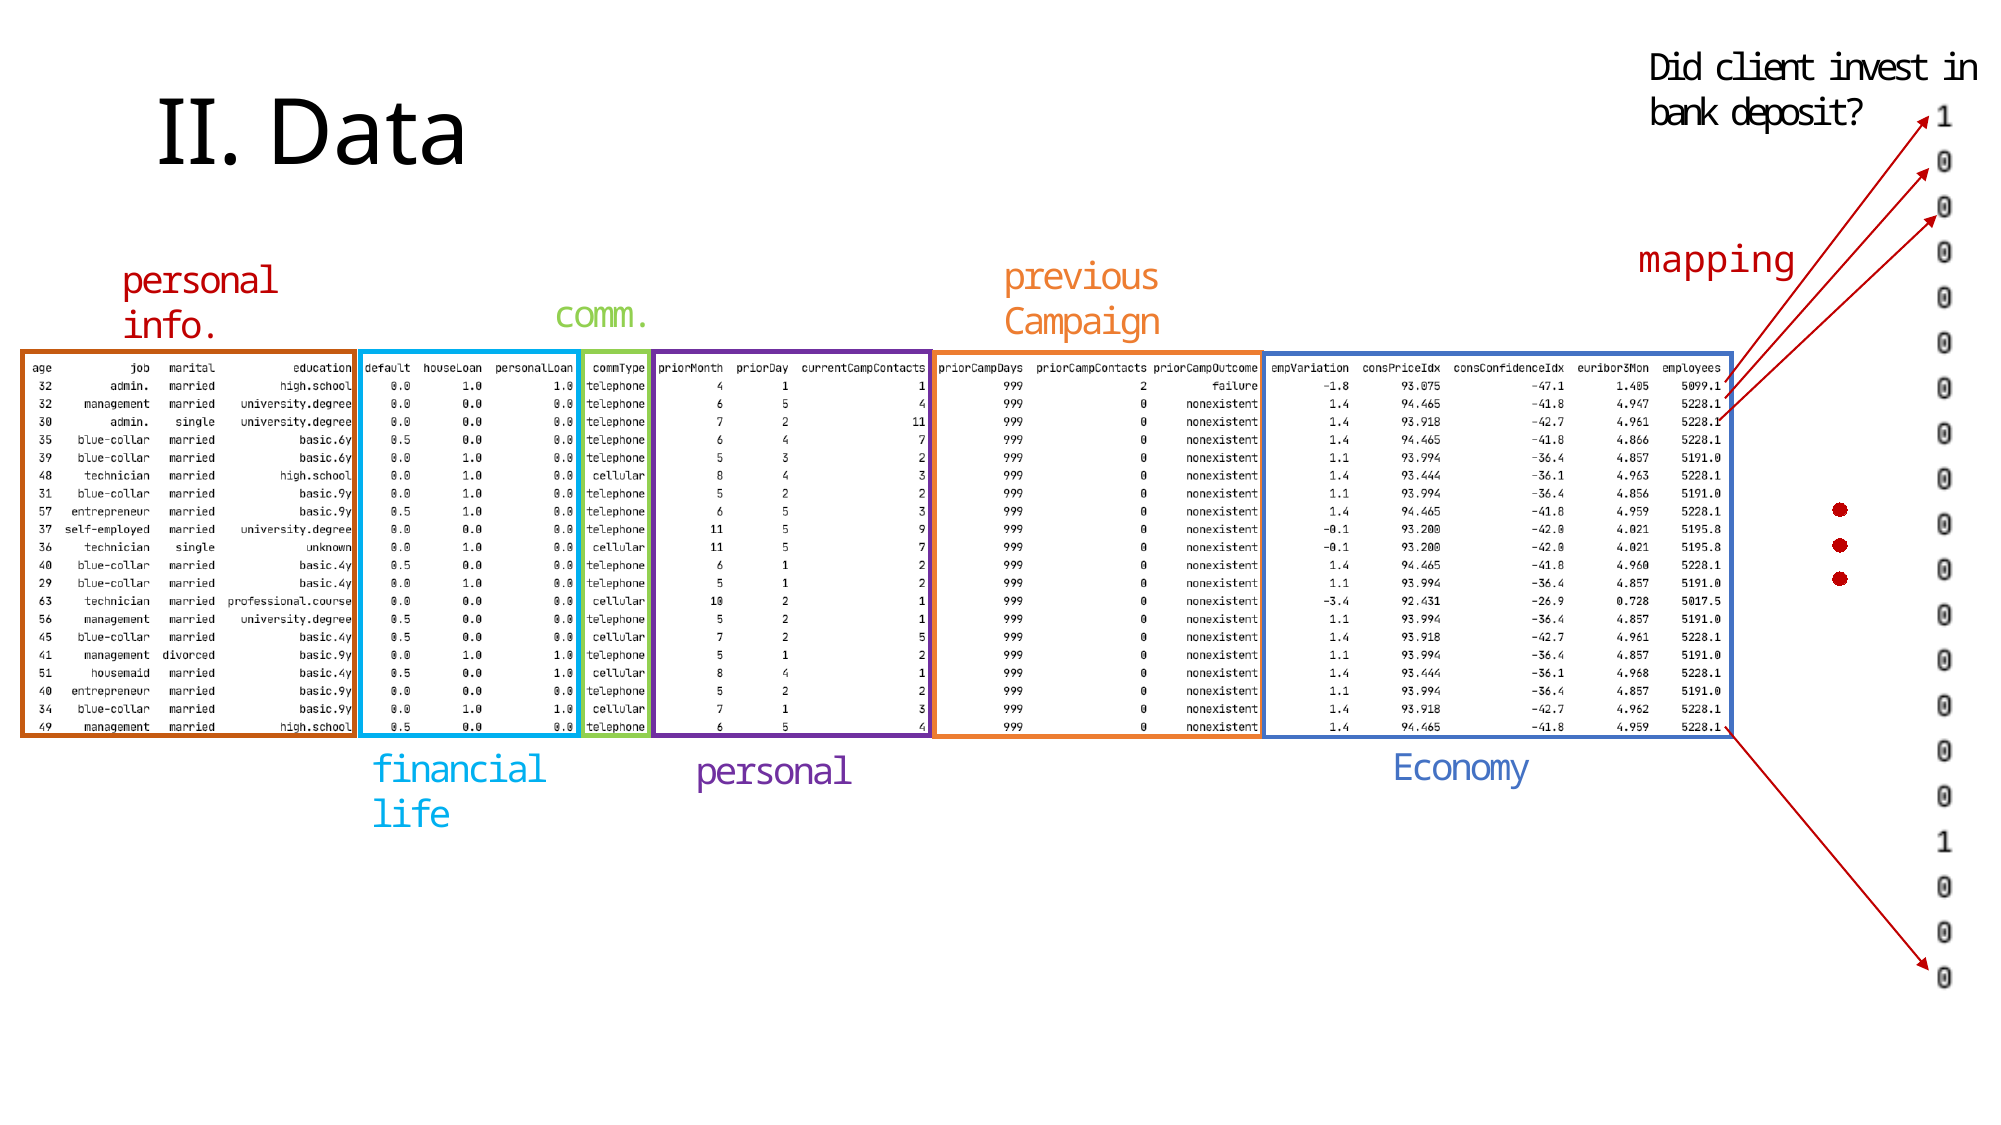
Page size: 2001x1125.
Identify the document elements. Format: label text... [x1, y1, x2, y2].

text_box [360, 351, 580, 360]
text_box financial life [356, 737, 579, 842]
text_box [1724, 167, 1930, 215]
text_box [1724, 115, 1930, 167]
text_box comm. [539, 282, 737, 343]
text_box [582, 351, 650, 360]
picture [582, 360, 1730, 737]
text_box [652, 351, 931, 360]
picture [1909, 90, 1978, 1003]
text_box [21, 351, 355, 736]
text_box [1724, 726, 1929, 971]
text_box Did client invest in bank deposit? [1634, 35, 2000, 141]
picture [364, 360, 575, 732]
text_box Economy [1377, 737, 1575, 796]
text_box [1263, 352, 1718, 360]
title II. Data [141, 26, 1867, 244]
text_box [934, 352, 1263, 360]
text_box personal info. [107, 248, 305, 354]
picture [26, 360, 357, 737]
text_box [1832, 502, 1848, 517]
text_box previous Campaign [988, 244, 1186, 350]
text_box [1718, 215, 1937, 421]
text_box personal [680, 739, 878, 800]
text_box mapping [1623, 227, 1718, 288]
text_box [1832, 571, 1848, 586]
text_box [1832, 538, 1848, 553]
